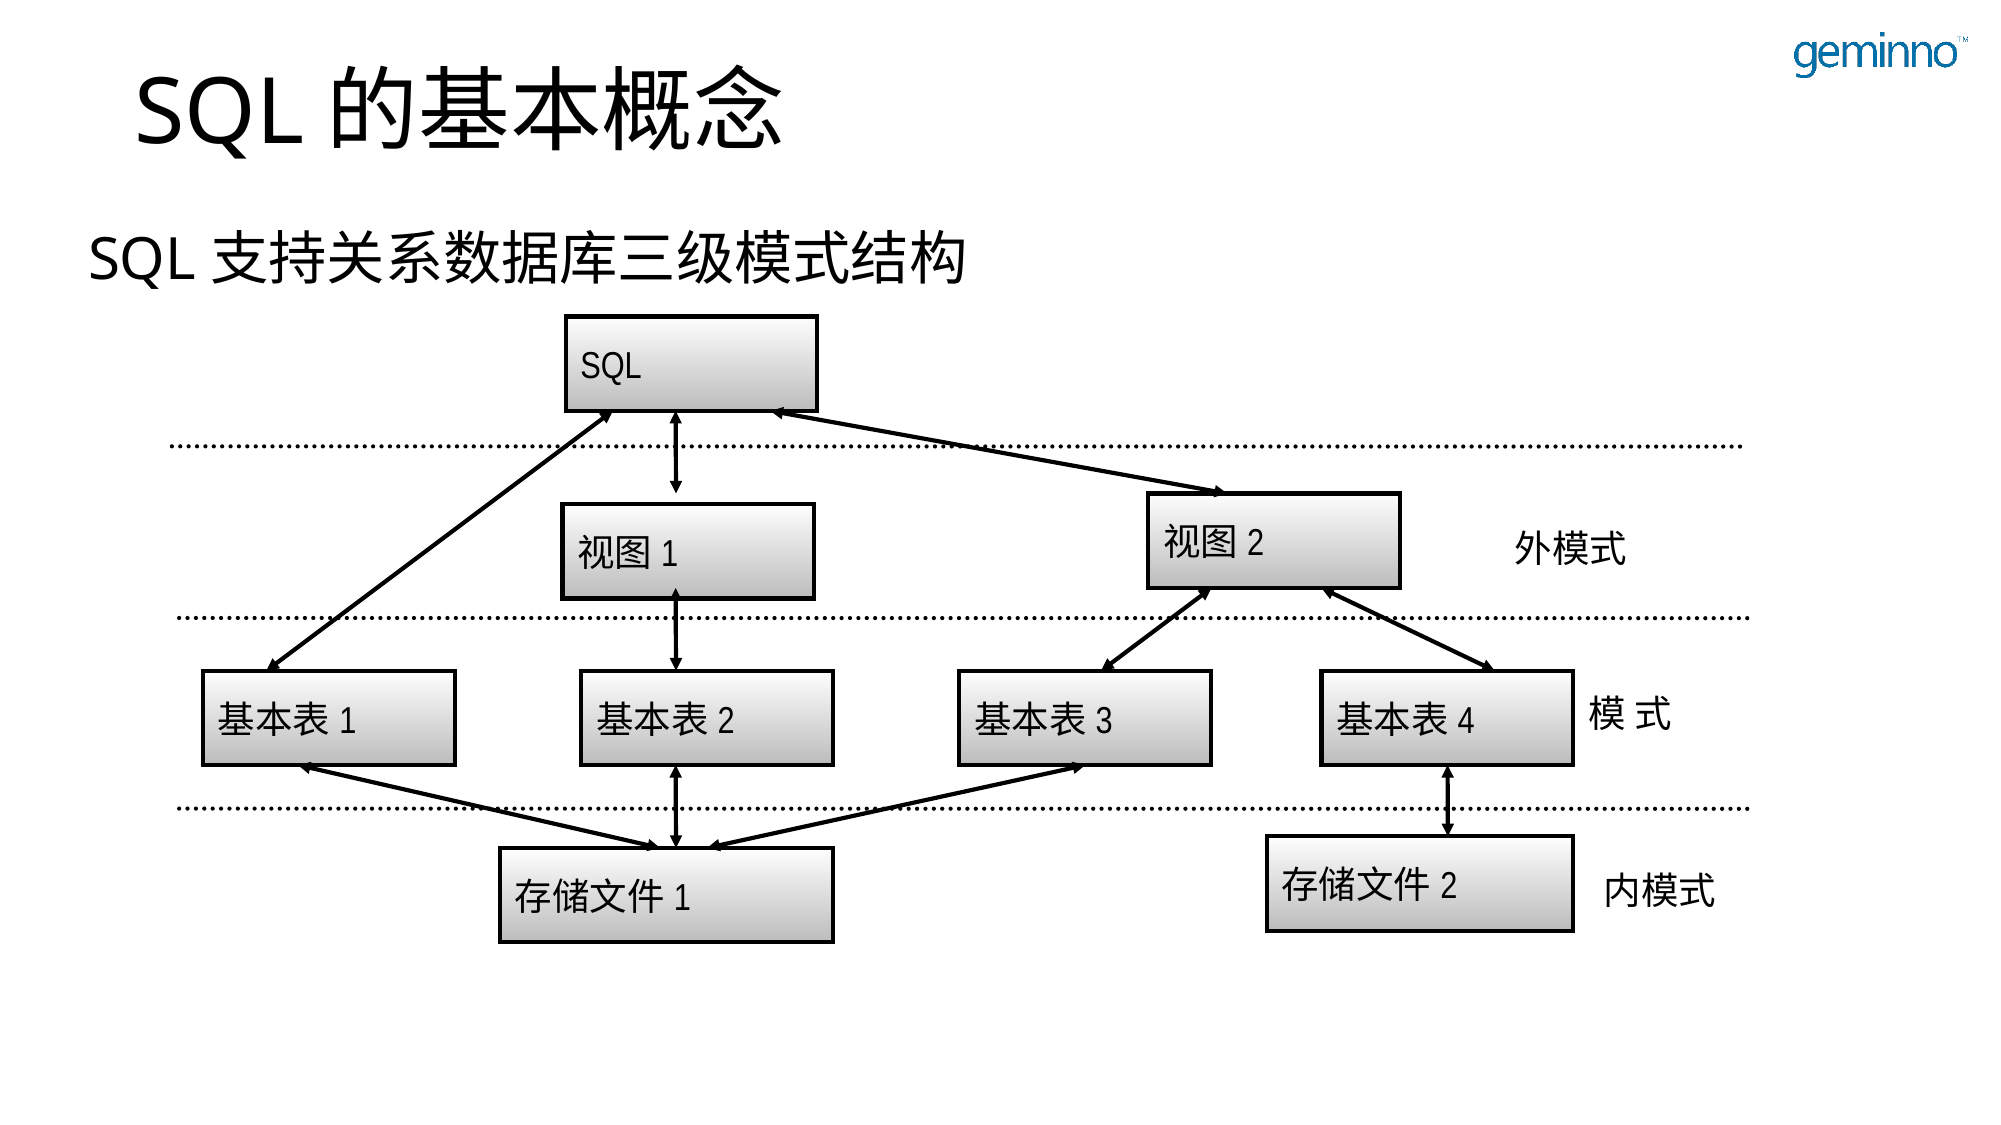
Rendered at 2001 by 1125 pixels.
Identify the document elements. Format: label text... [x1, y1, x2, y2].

text_box SQL支持关系数据库三级模式结构 [73, 221, 1045, 300]
picture [1794, 62, 1811, 78]
picture [1799, 46, 1812, 63]
title SQL的基本概念 [119, 62, 1331, 165]
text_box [171, 316, 1900, 943]
picture [1794, 32, 1968, 78]
